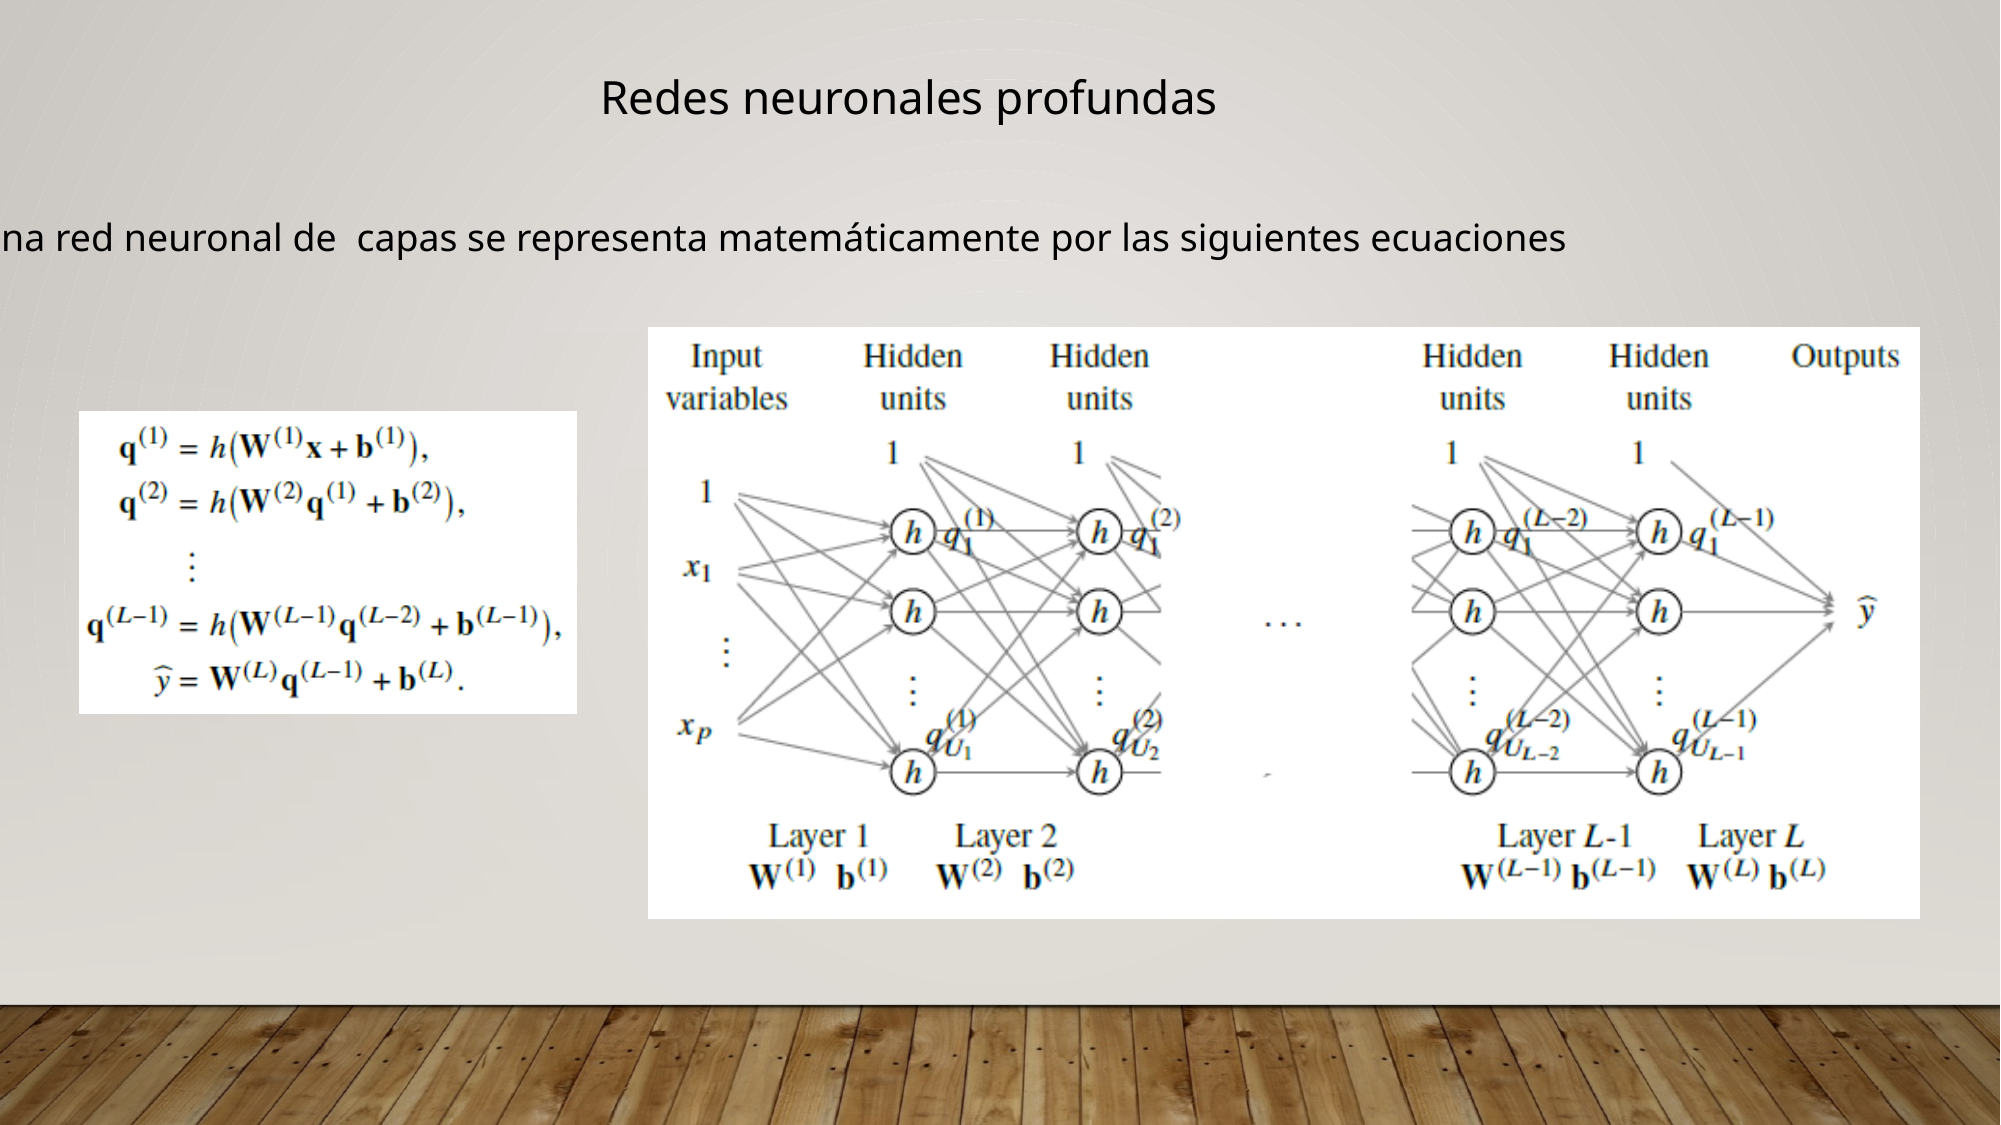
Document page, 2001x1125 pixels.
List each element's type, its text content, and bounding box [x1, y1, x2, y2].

picture [648, 327, 1921, 919]
picture [0, 1005, 2000, 1125]
text_box Redes neuronales profundas [585, 61, 1234, 132]
picture [79, 411, 577, 714]
